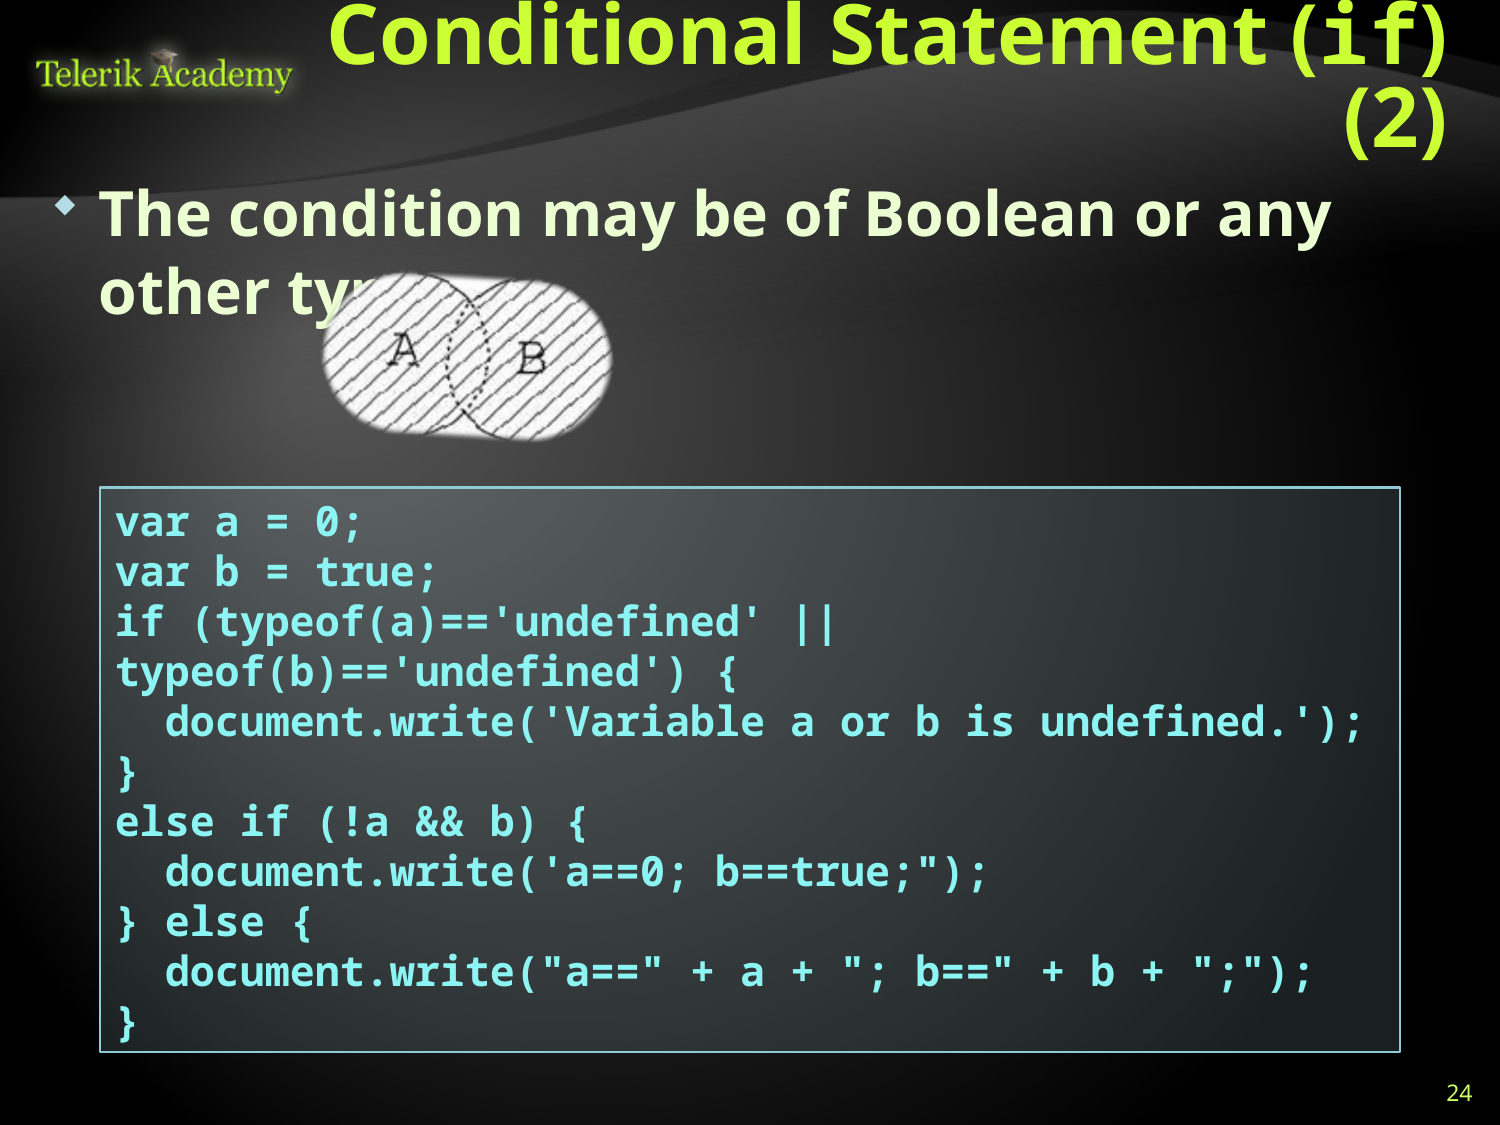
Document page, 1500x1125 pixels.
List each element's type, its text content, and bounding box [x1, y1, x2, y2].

picture [0, 0, 1500, 1125]
list The condition may be of Boolean or any other type: [37, 162, 1463, 1088]
text_box var a = 0; var b = true; if (typeof(a)=='undefined' || typeof(b)=='undefined') { document.write('Variable a or b is undefined.'); } else if (!a && b) { document.write('a==0; b==true;"); } else { document.write("a==" + a + "; b==" + b + ";"); } [99, 487, 1400, 1053]
slide_number 24 [1412, 1074, 1488, 1113]
title Conditional Statement (if) (2) [300, 12, 1463, 150]
